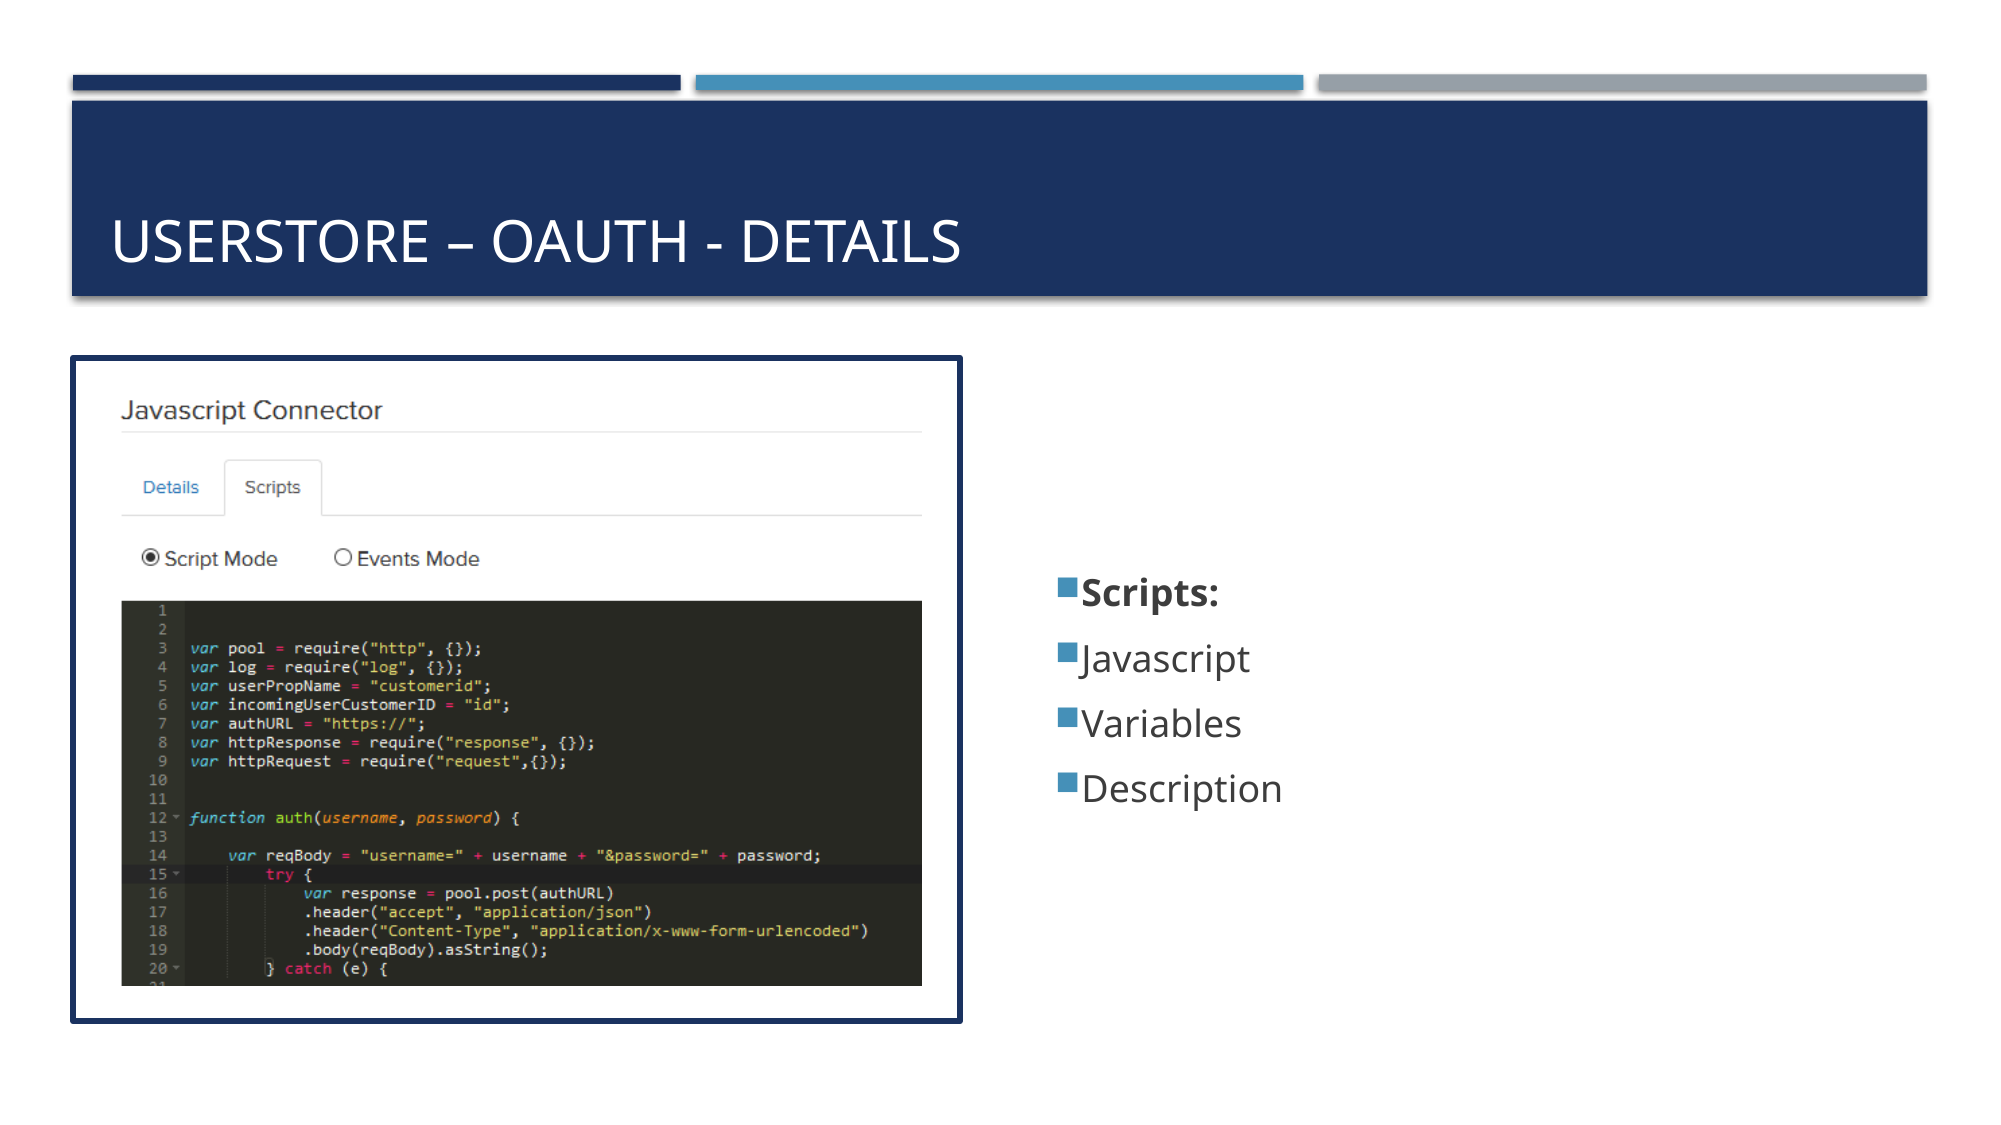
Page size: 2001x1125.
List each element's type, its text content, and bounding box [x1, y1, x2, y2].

title UserStore – OAUTH - Details [95, 115, 1905, 282]
text_box [71, 356, 962, 1023]
picture [107, 386, 923, 987]
text_box Scripts: Javascript Variables Description [1039, 357, 1905, 1022]
